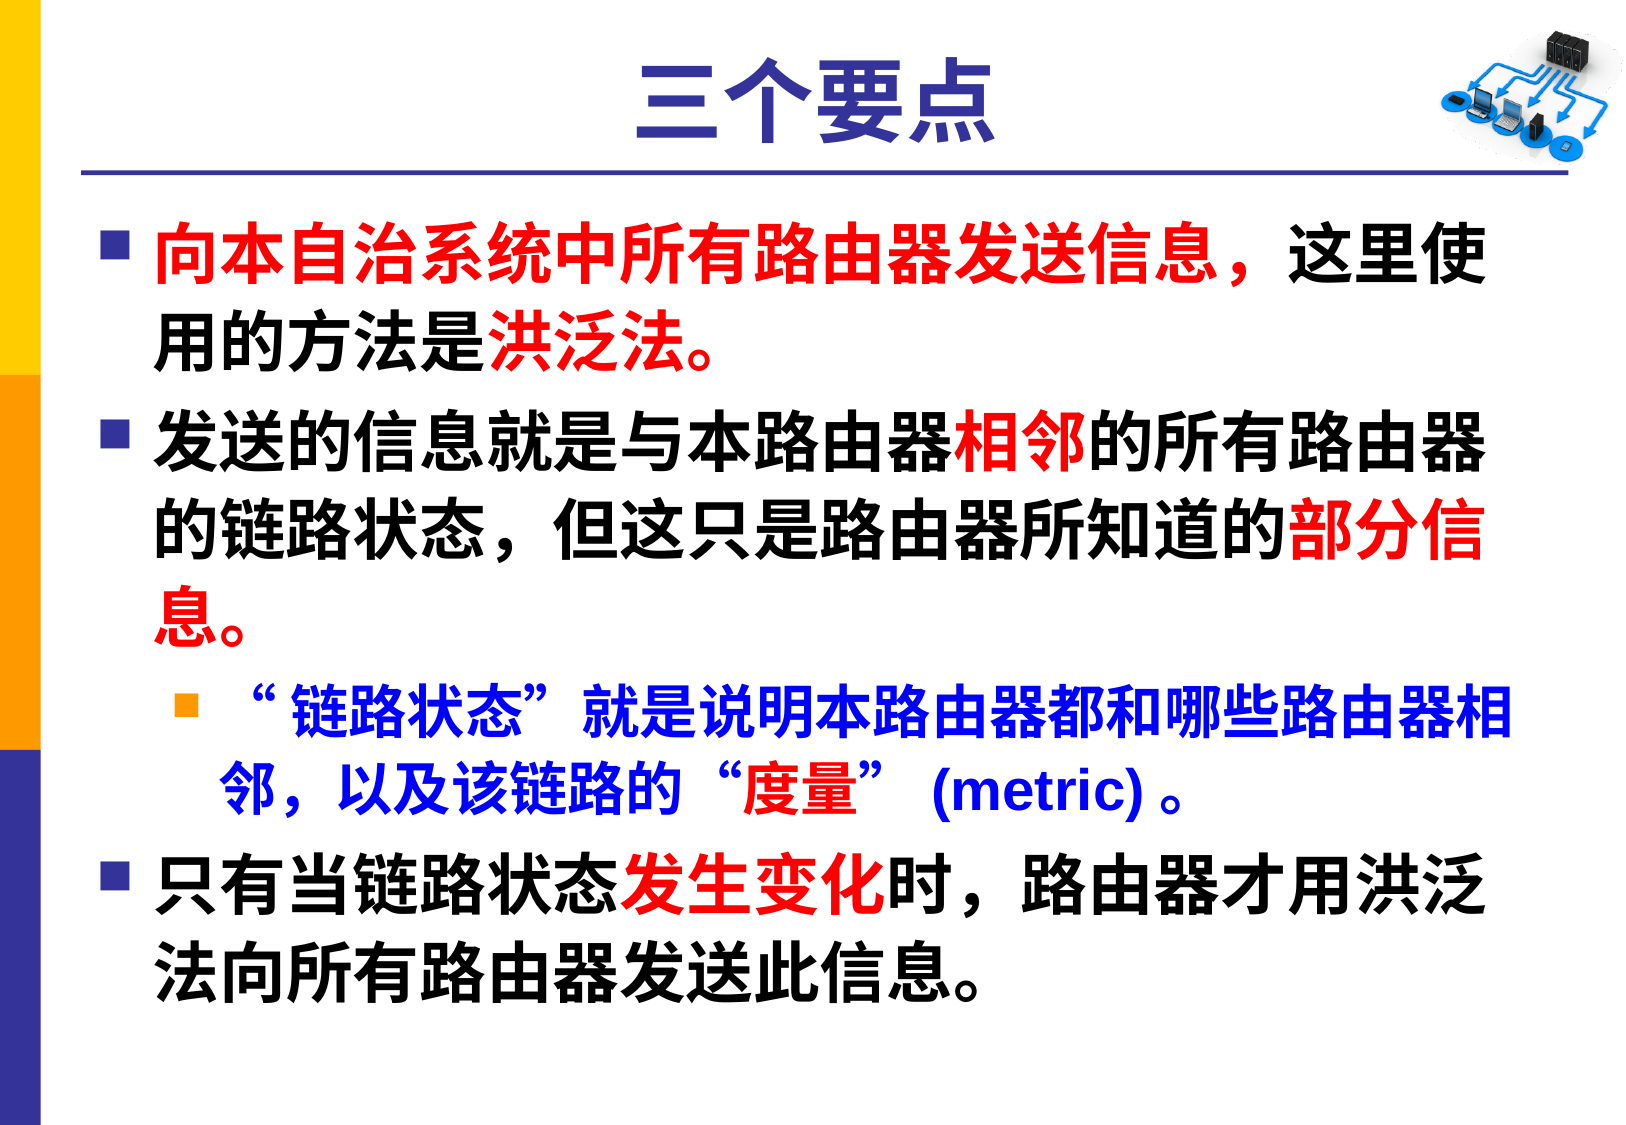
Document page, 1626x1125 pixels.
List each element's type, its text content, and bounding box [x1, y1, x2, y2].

list 向本自治系统中所有路由器发送信息，这里使用的方法是洪泛法。 发送的信息就是与本路由器相邻的所有路由器的链路状态，但这只是路由器所知道的部分信息。 “链路状态”就是说明本路由器都和哪些路由器相邻，以及该链路的“度量”(metric)。 只有当链路状态发生变化时，路由器才用洪泛法向所有路由器发送此信息。 [81, 196, 1569, 1006]
title 三个要点 [81, 30, 1569, 161]
picture [1438, 30, 1624, 165]
